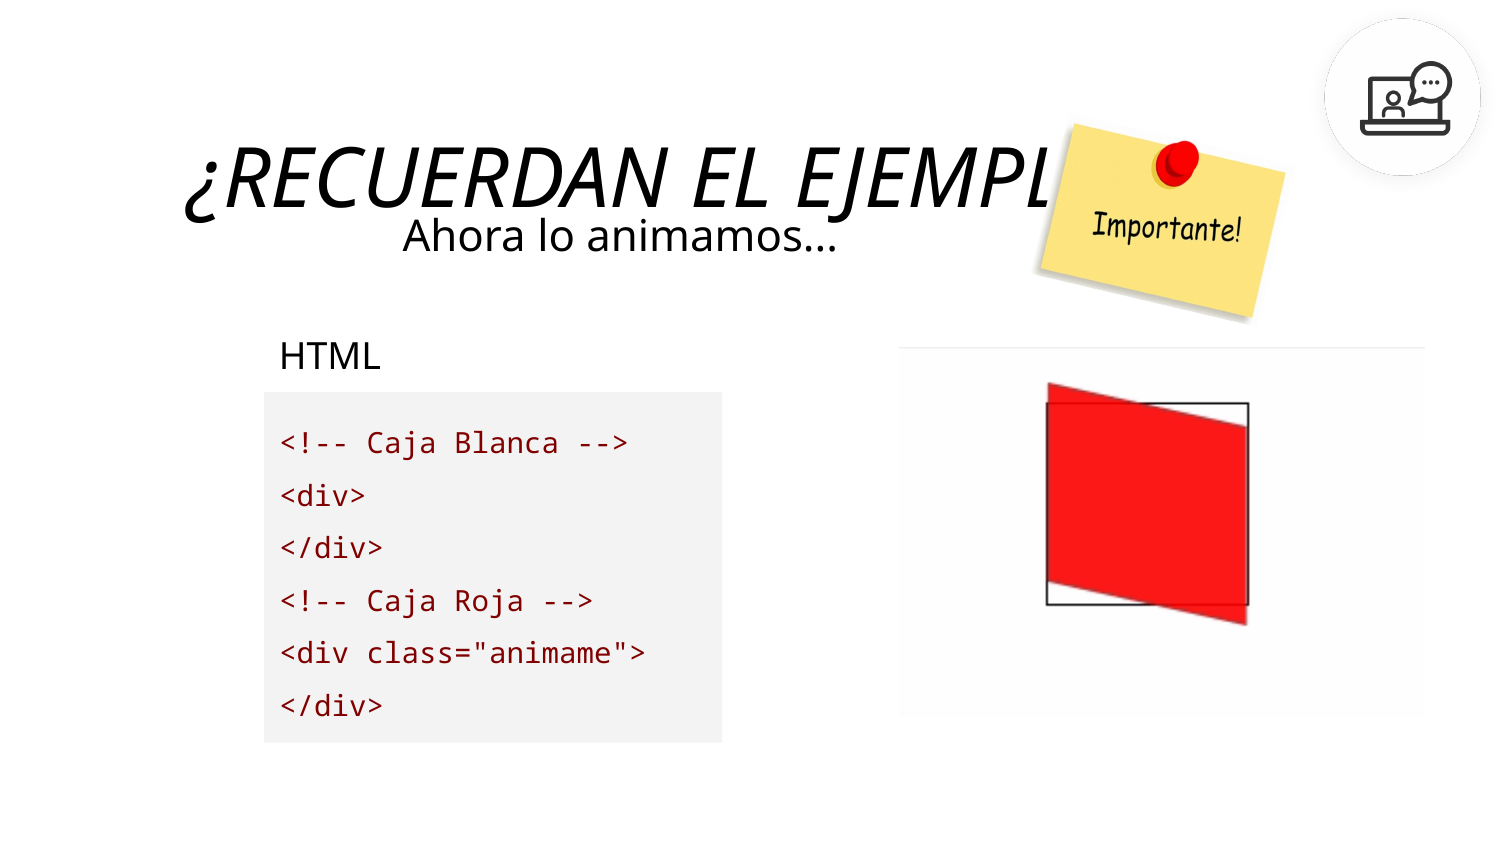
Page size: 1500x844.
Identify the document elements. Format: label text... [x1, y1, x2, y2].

picture [1305, 0, 1500, 195]
text_box Ahora lo animamos... [387, 192, 898, 247]
text_box ¿RECUERDAN EL EJEMPLO? [172, 93, 1196, 209]
picture [899, 347, 1426, 716]
text_box <!-- Caja Blanca --> <div> </div> <!-- Caja Roja --> <div class="animame"> </div> [264, 392, 723, 743]
text_box HTML [264, 316, 459, 372]
picture [1031, 113, 1294, 326]
